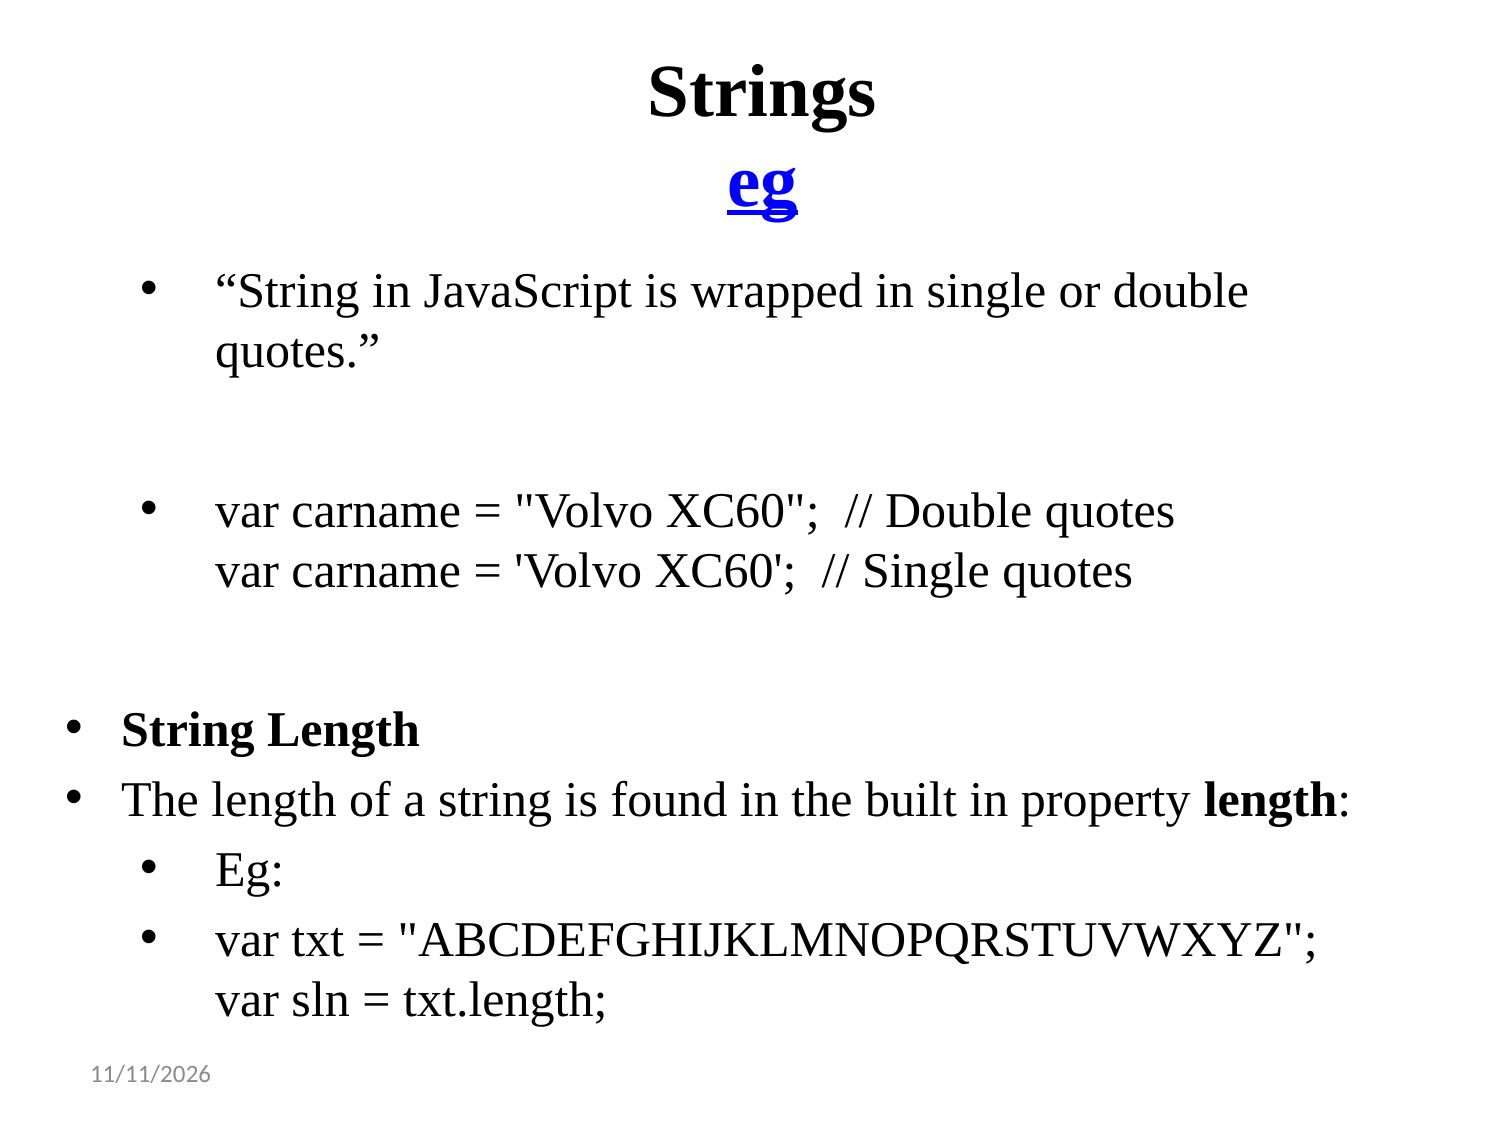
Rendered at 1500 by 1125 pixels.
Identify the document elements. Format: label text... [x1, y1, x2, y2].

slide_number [75, 1042, 425, 1103]
title Strings eg [75, 37, 1450, 225]
list “String in JavaScript is wrapped in single or double quotes.” var carname = "Volvo XC60"; // Double quotes var carname = 'Volvo XC60'; // Single quotes String Length The length of a string is found in the built in property length: Eg: var txt = "ABCDEFGHIJKLMNOPQRSTUVWXYZ"; var sln = txt.length; [50, 249, 1438, 1050]
